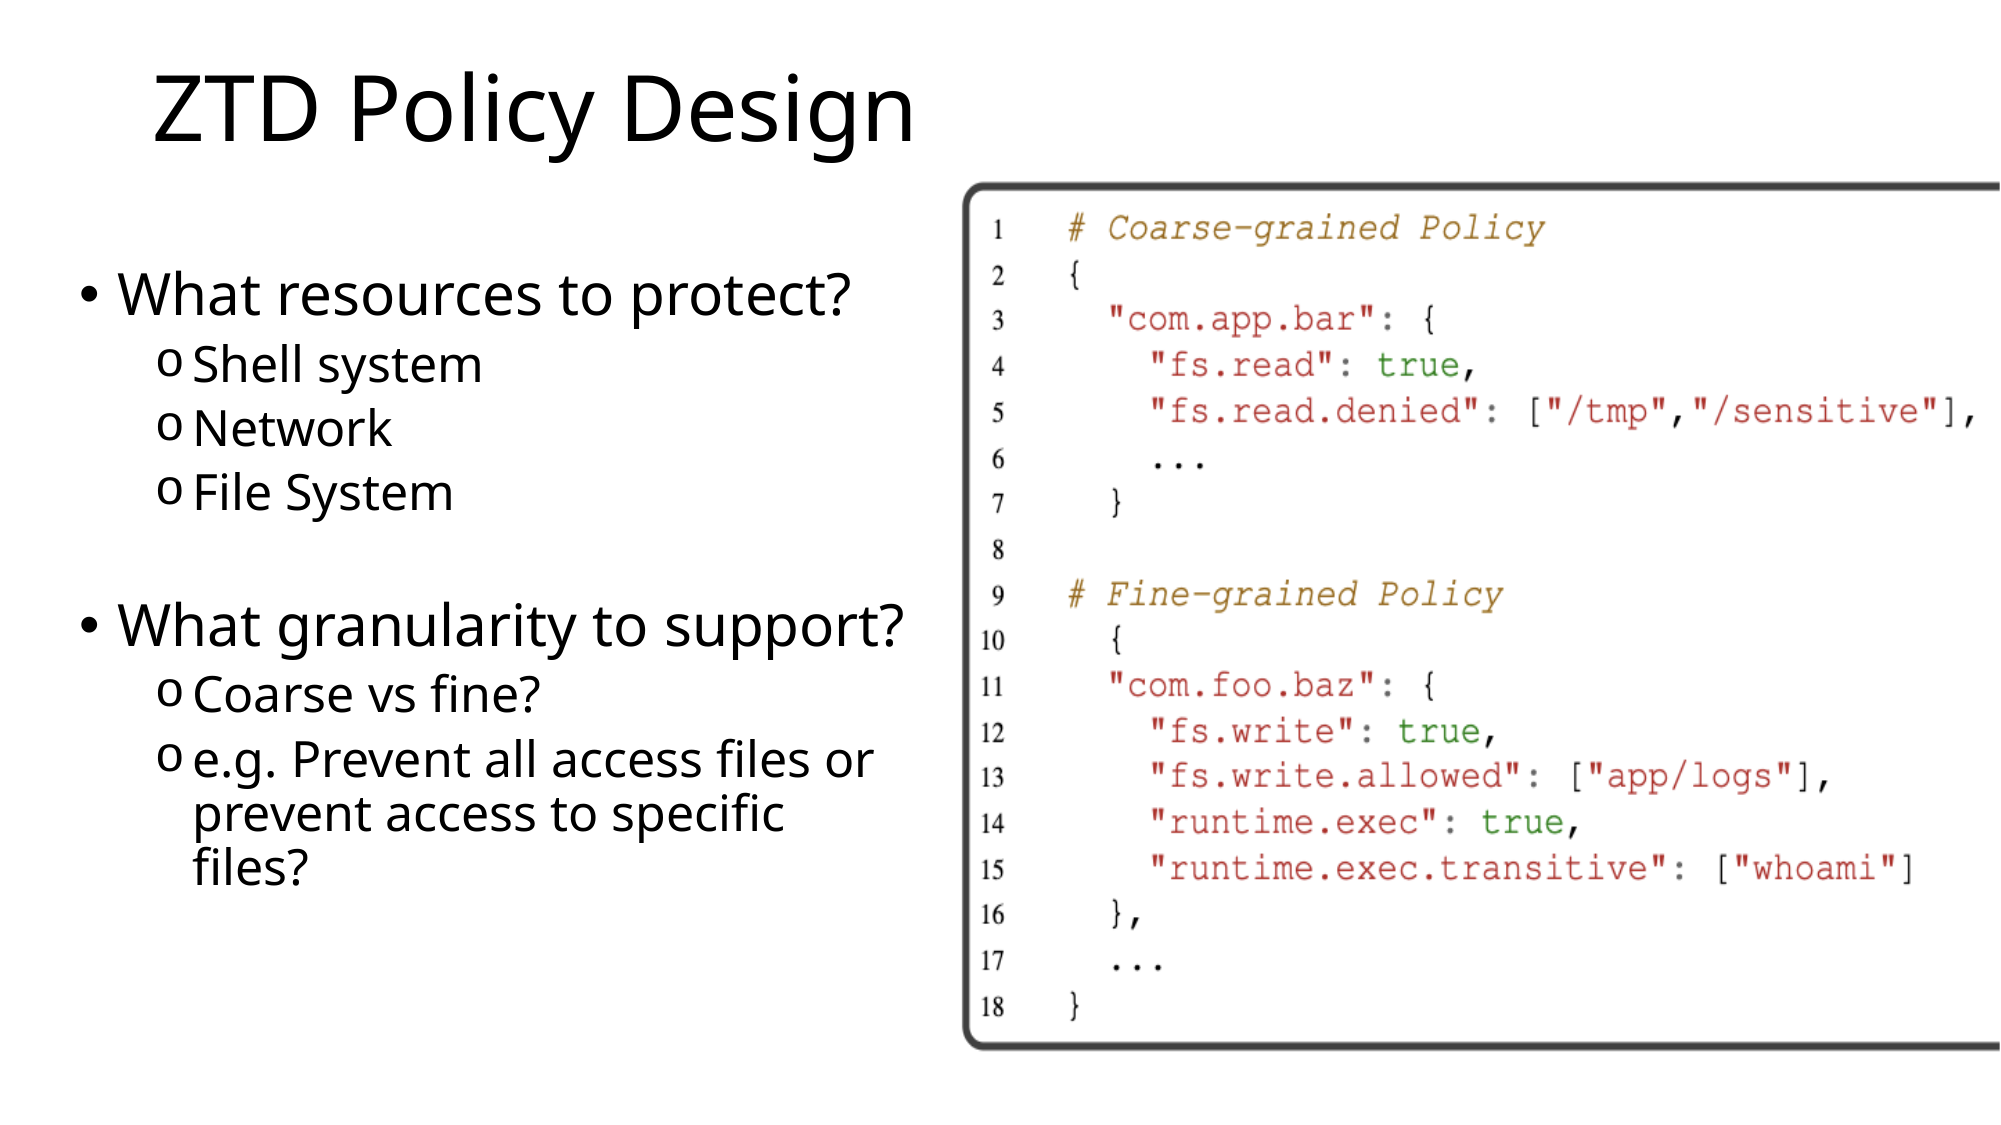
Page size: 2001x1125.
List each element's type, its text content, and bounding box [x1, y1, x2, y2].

list What resources to protect? Shell system Network File System What granularity to support? Coarse vs fine? e.g. Prevent all access files or prevent access to specific files? [64, 258, 927, 972]
title ZTD Policy Design [137, 3, 1863, 221]
picture [947, 169, 2000, 1061]
